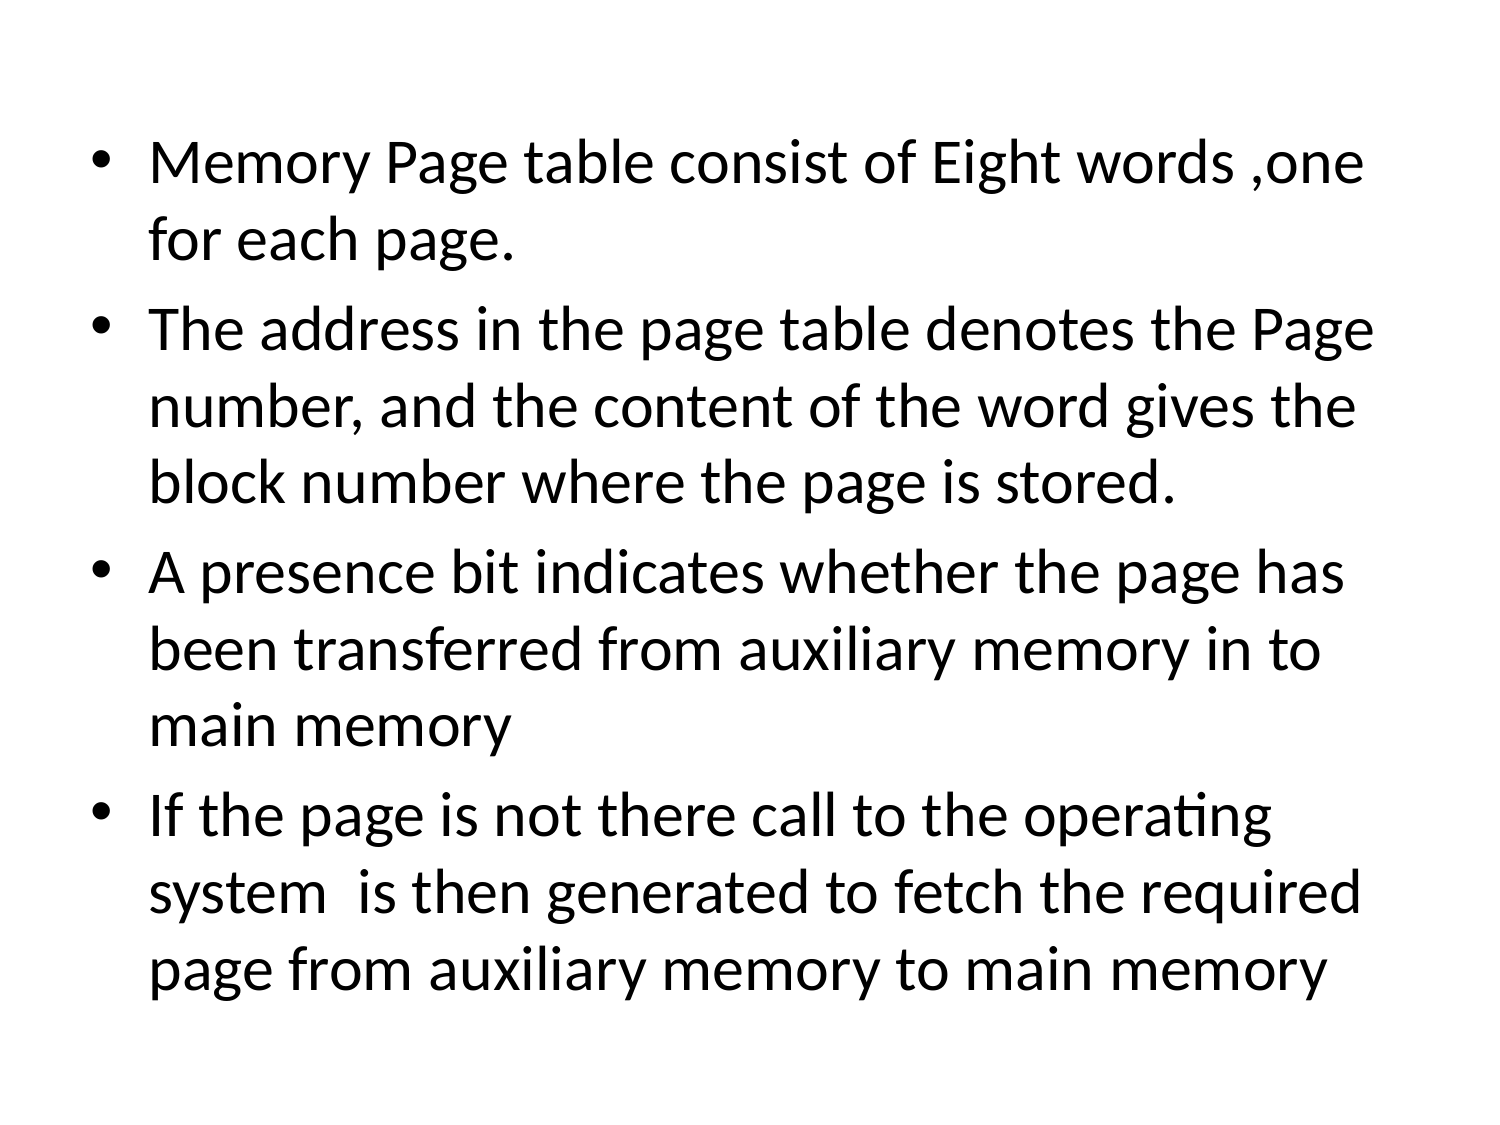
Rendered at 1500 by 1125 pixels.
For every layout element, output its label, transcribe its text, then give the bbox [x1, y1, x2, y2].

list Memory Page table consist of Eight words ,one for each page. The address in the page table denotes the Page number, and the content of the word gives the block number where the page is stored. A presence bit indicates whether the page has been transferred from auxiliary memory in to main memory If the page is not there call to the operating system is then generated to fetch the required page from auxiliary memory to main memory [75, 112, 1425, 1025]
